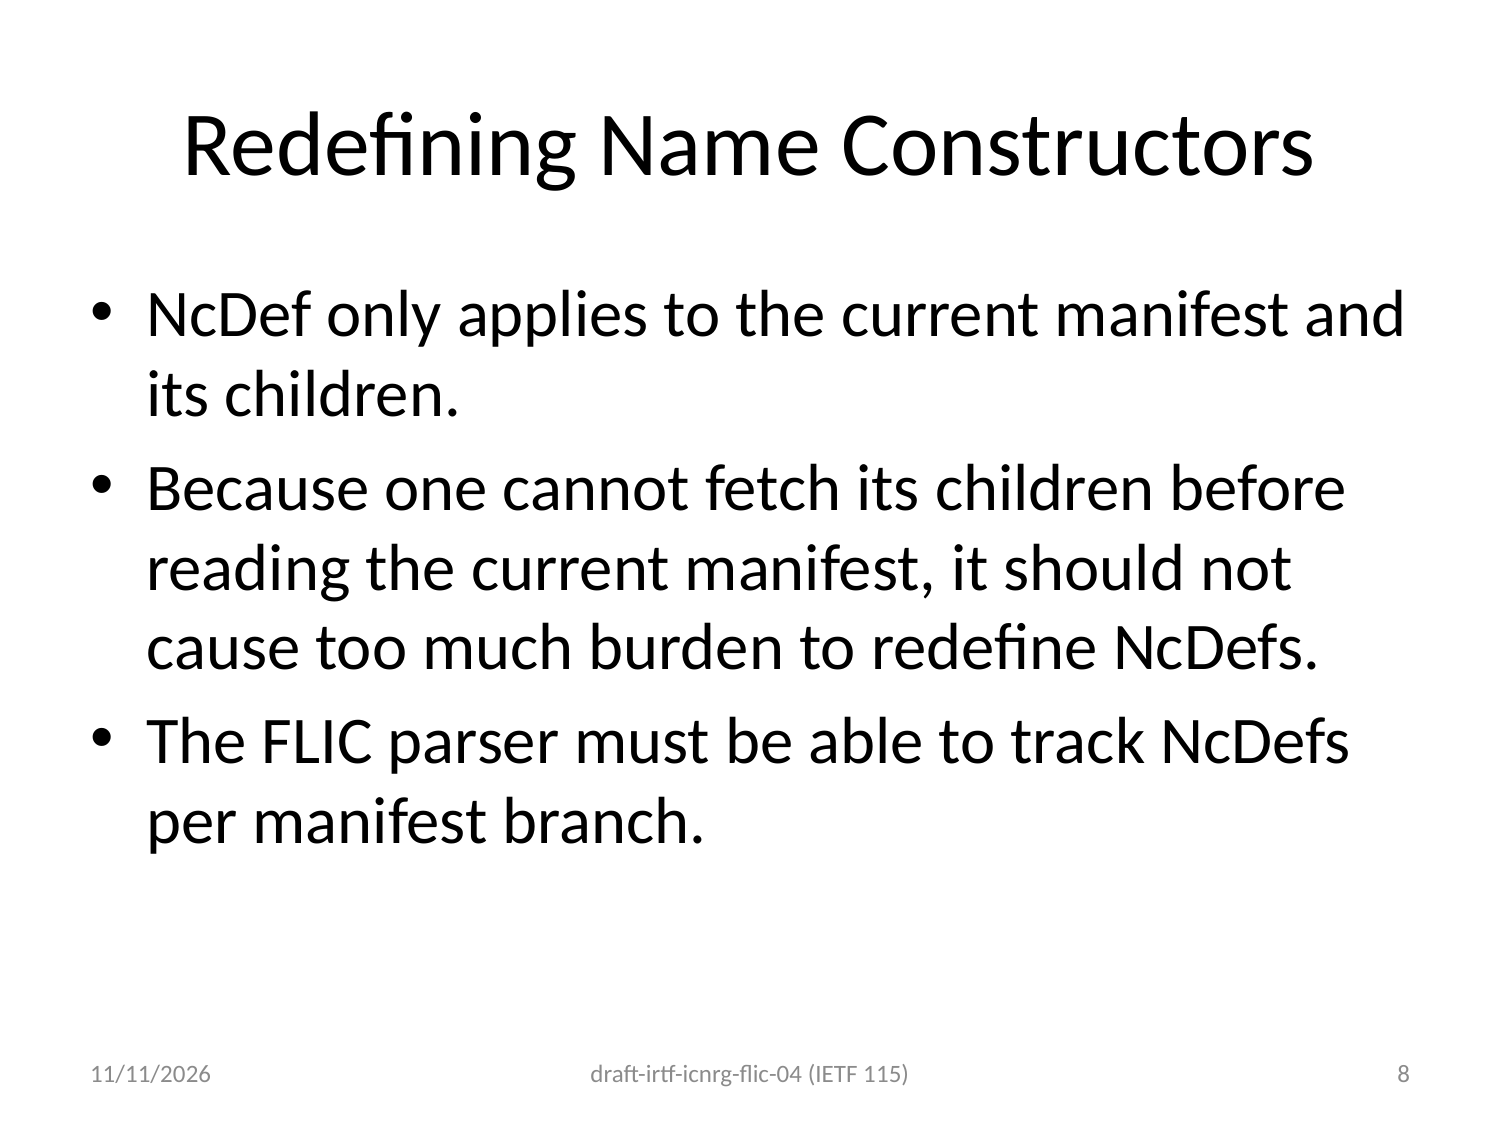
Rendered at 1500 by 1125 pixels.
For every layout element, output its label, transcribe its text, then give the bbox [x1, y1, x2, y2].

list NcDef only applies to the current manifest and its children. Because one cannot fetch its children before reading the current manifest, it should not cause too much burden to redefine NcDefs. The FLIC parser must be able to track NcDefs per manifest branch. [75, 262, 1425, 1005]
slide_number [75, 1042, 425, 1103]
title Redefining Name Constructors [75, 45, 1425, 233]
slide_number 8 [1074, 1042, 1425, 1103]
footer draft-irtf-icnrg-flic-04 (IETF 115) [512, 1042, 988, 1103]
